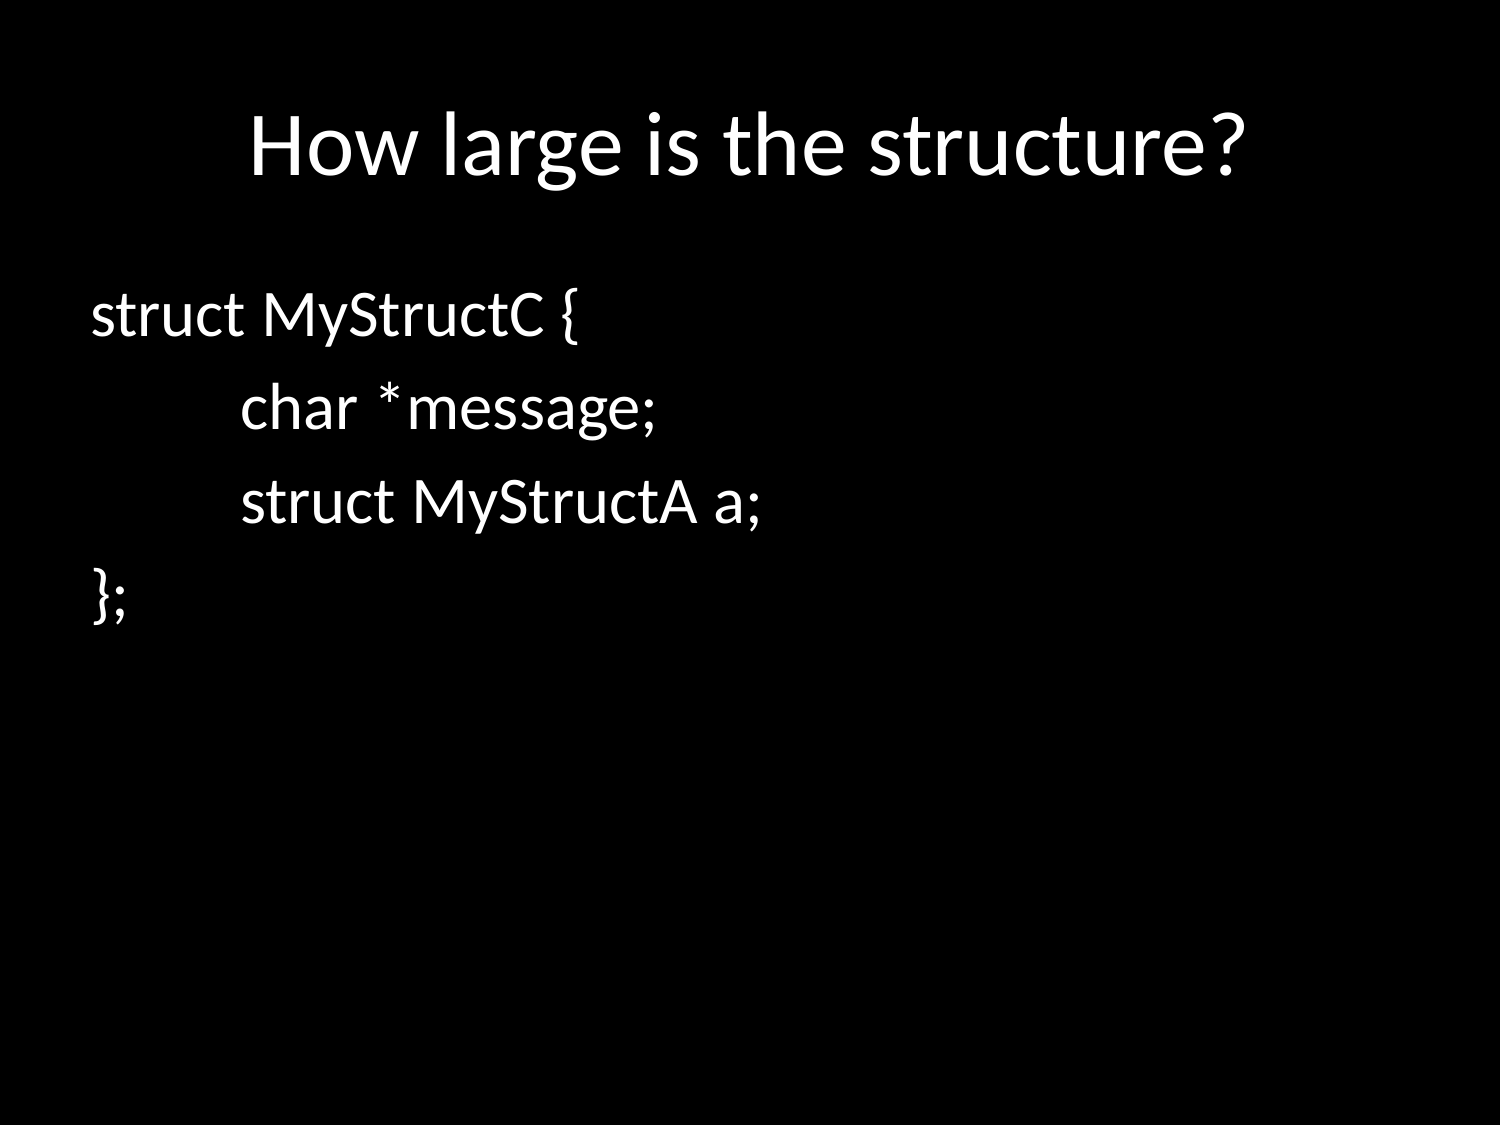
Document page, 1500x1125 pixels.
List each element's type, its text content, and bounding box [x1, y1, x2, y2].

title How large is the structure? [75, 45, 1425, 233]
list struct MyStructC { char *message; struct MyStructA a; }; [75, 262, 1425, 1005]
